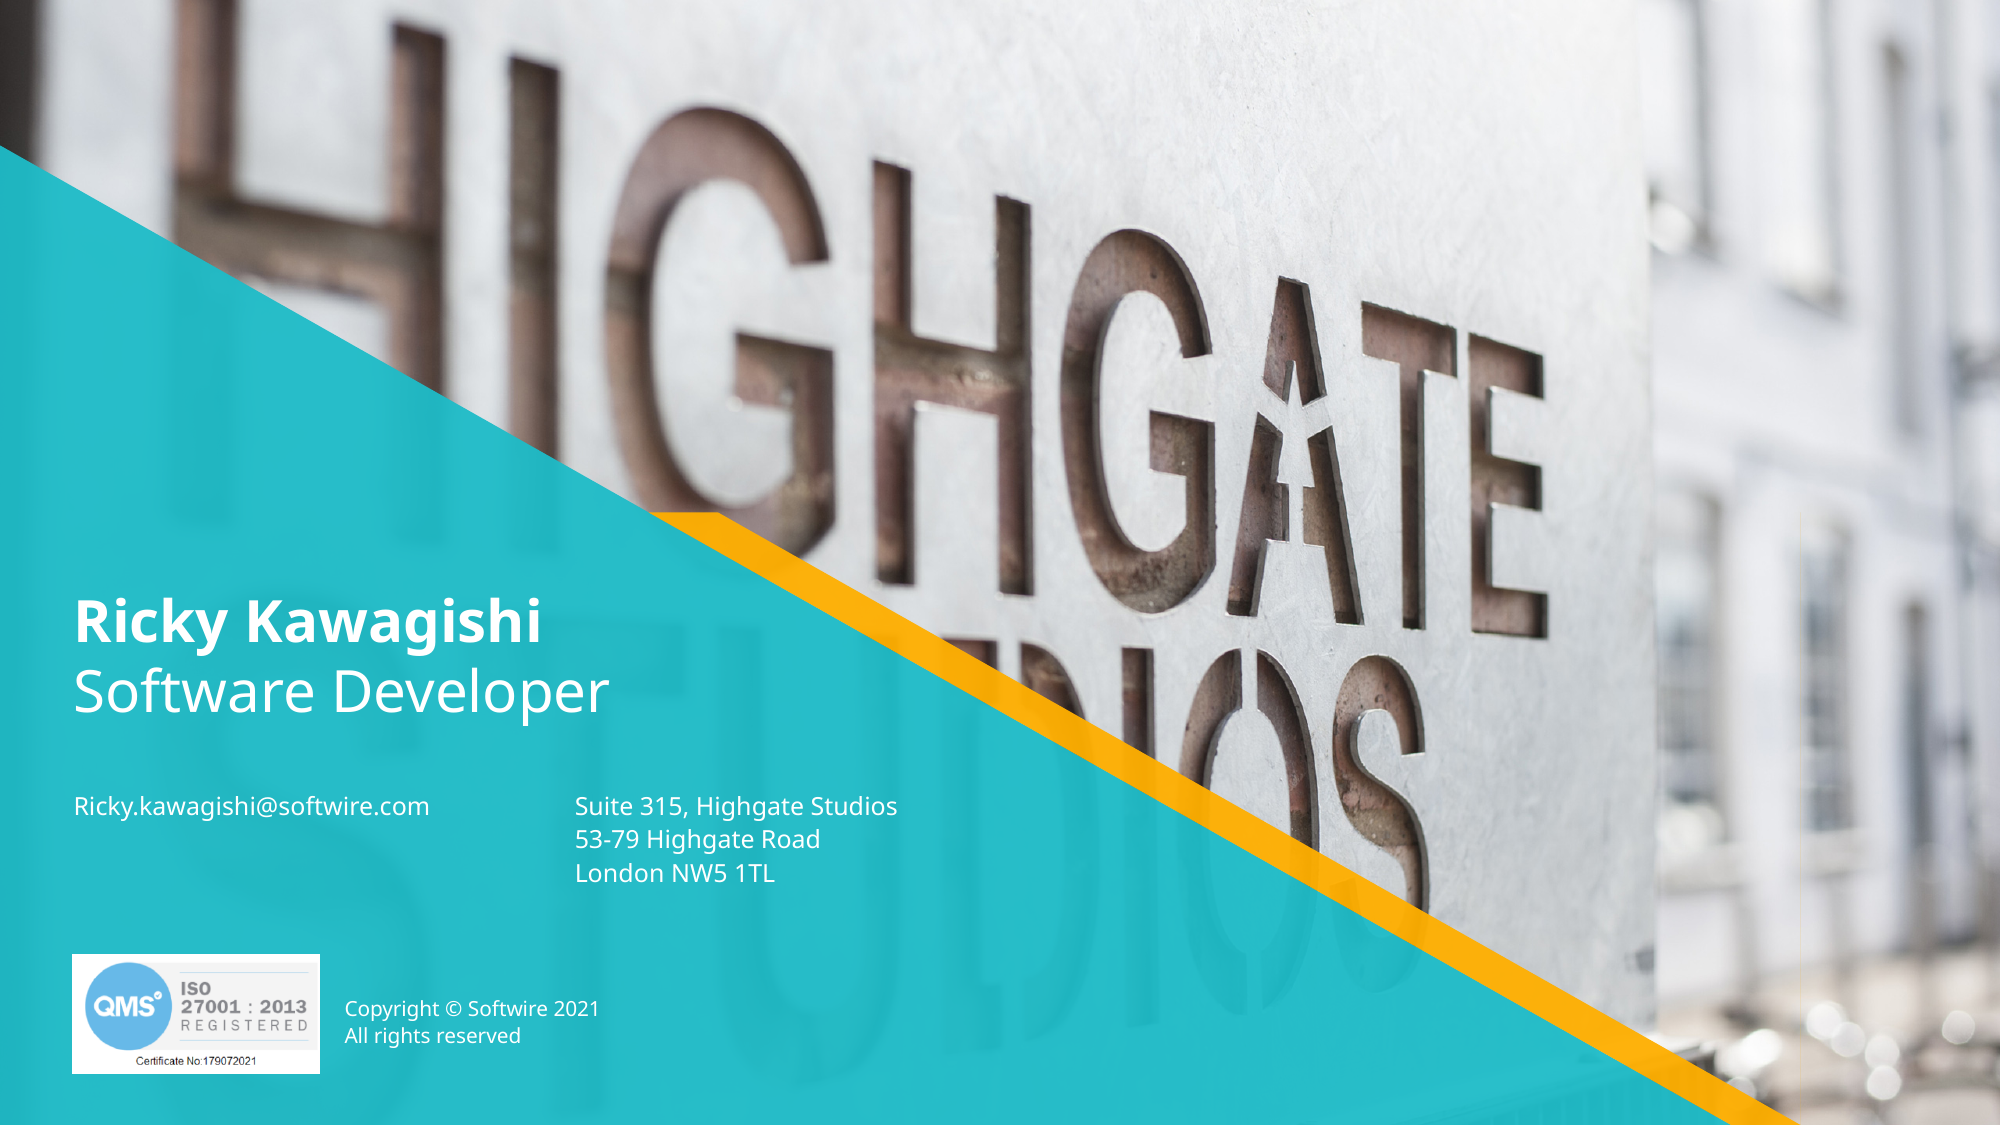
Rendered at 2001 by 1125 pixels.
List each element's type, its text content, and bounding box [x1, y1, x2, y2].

list Ricky.kawagishi@softwire.com [73, 786, 557, 956]
list Ricky Kawagishi Software Developer [73, 583, 945, 753]
list Suite 315, Highgate Studios 53-79 Highgate Road London NW5 1TL [574, 786, 1000, 956]
picture [0, 0, 2000, 1125]
list Copyright © Softwire 2021 All rights reserved [344, 992, 770, 1065]
picture [72, 954, 320, 1074]
